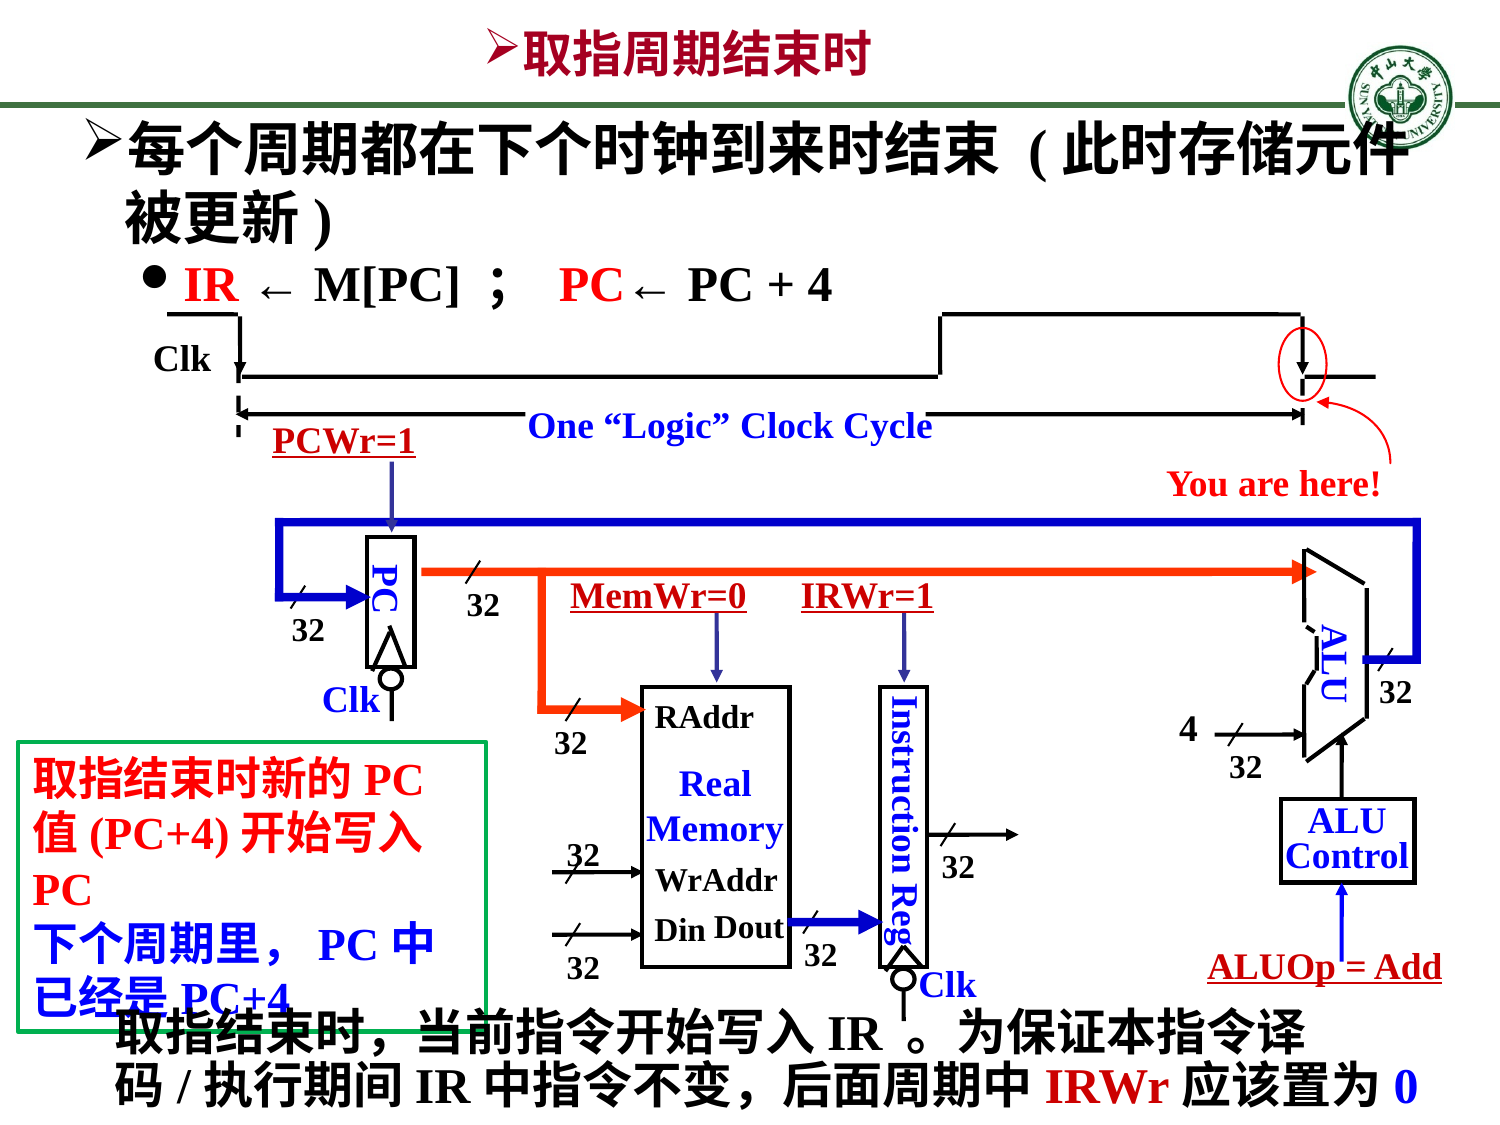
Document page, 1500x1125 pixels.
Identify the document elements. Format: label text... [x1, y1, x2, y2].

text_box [885, 945, 923, 972]
text_box PCWr=1 [257, 408, 432, 414]
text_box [1150, 327, 1398, 513]
text_box Clk [903, 952, 1034, 999]
text_box [233, 316, 247, 375]
title 取指周期结束时 [119, 31, 1237, 91]
text_box Clk [138, 326, 227, 387]
text_box 取指结束时新的PC值(PC+4)开始写入PC 下个周期里，PC中已经是PC+4 [16, 740, 488, 1034]
text_box One “Logic” Clock Cycle [512, 393, 949, 454]
text_box Op [1396, 332, 1400, 517]
text_box 取指结束时，当前指令开始写入IR 。为保证本指令译码/执行期间IR中指令不变，后面周期中IRWr应该置为0 [100, 999, 1447, 1123]
text_box ALUOp = Add [1192, 934, 1458, 995]
text_box PCWr=1 [257, 415, 432, 469]
text_box Dout [699, 931, 800, 952]
text_box [574, 931, 644, 941]
text_box 32 [789, 931, 853, 981]
text_box [892, 979, 903, 990]
text_box Instruction Reg [877, 931, 937, 962]
text_box Din [639, 931, 722, 956]
list 每个周期都在下个时钟到来时结束 (此时存储元件被更新) IR ← M[PC] ； PC← PC + 4 [70, 107, 1450, 754]
text_box [642, 952, 789, 968]
text_box 32 [551, 938, 616, 993]
picture [1345, 42, 1455, 152]
text_box [235, 408, 512, 421]
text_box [274, 517, 1422, 923]
